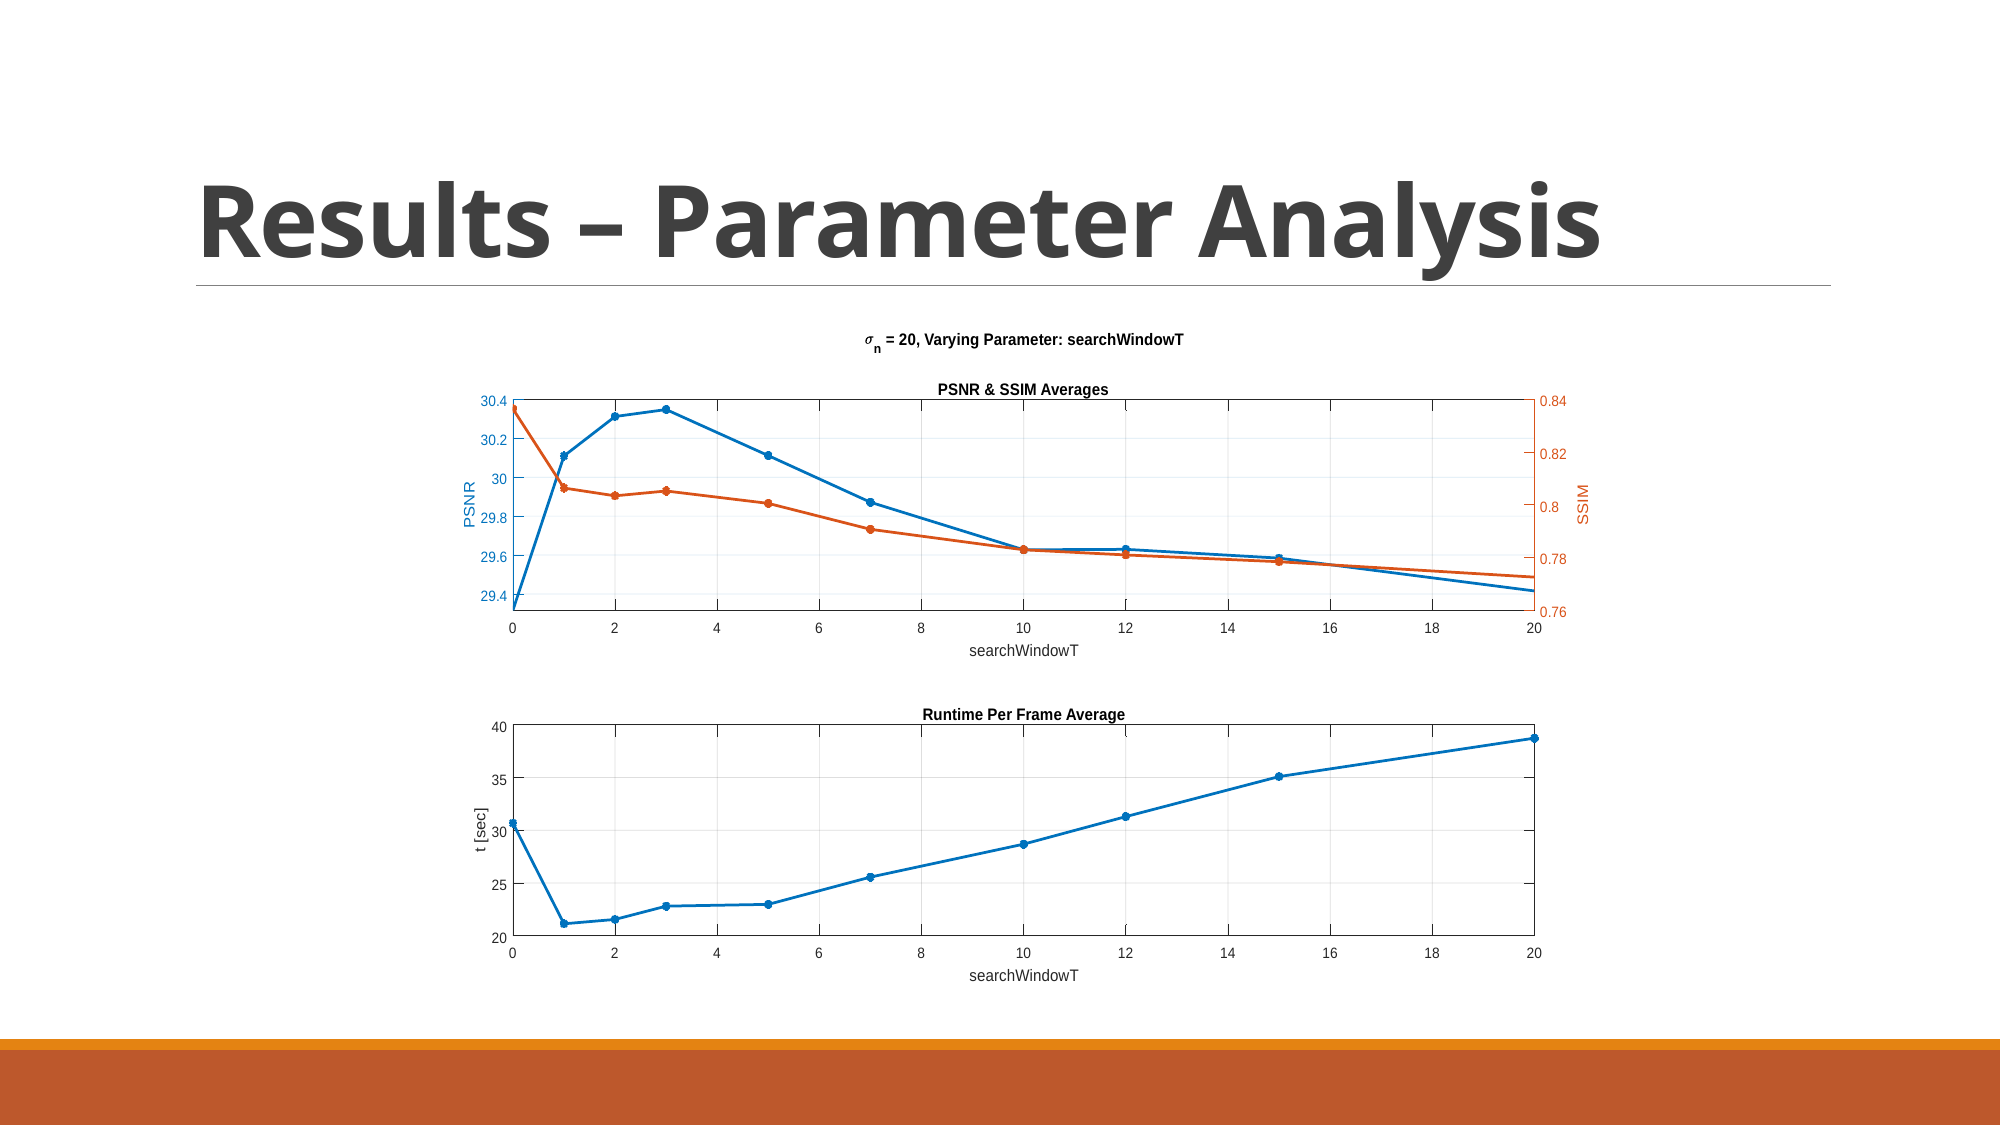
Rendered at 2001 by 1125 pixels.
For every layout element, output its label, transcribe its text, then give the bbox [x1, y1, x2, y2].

title Results – Parameter Analysis [180, 47, 1830, 285]
picture [340, 324, 1660, 1011]
